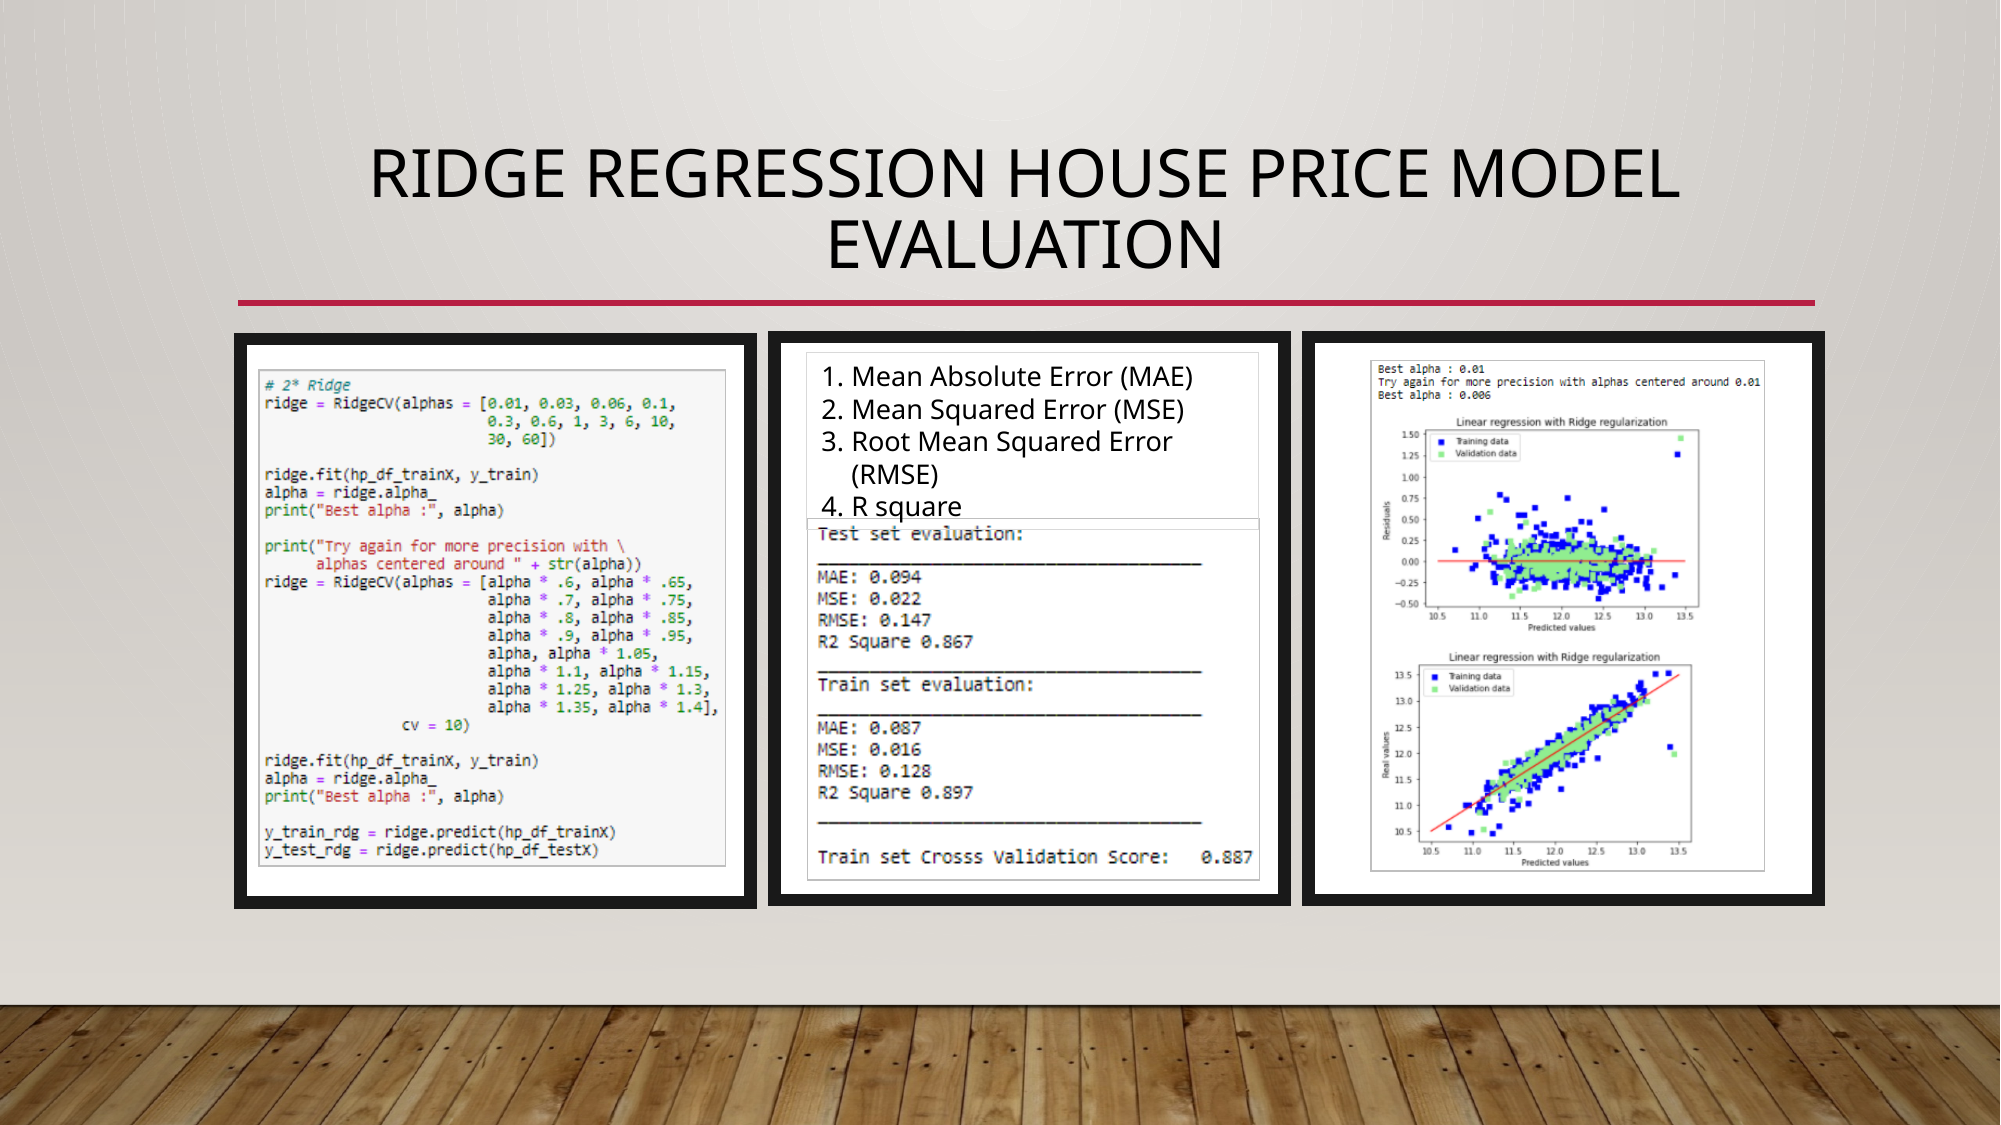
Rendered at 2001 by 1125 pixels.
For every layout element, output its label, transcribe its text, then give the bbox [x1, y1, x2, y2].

picture [259, 370, 726, 866]
text_box Mean Absolute Error (MAE) Mean Squared Error (MSE) Root Mean Squared Error (RMSE) R square [806, 352, 1259, 530]
text_box [1308, 336, 1819, 901]
text_box [774, 336, 1285, 901]
text_box [240, 338, 751, 903]
title Ridge regression house price model evaluation [238, 131, 1814, 305]
picture [808, 518, 1259, 880]
picture [0, 1005, 2000, 1125]
picture [1371, 360, 1764, 871]
